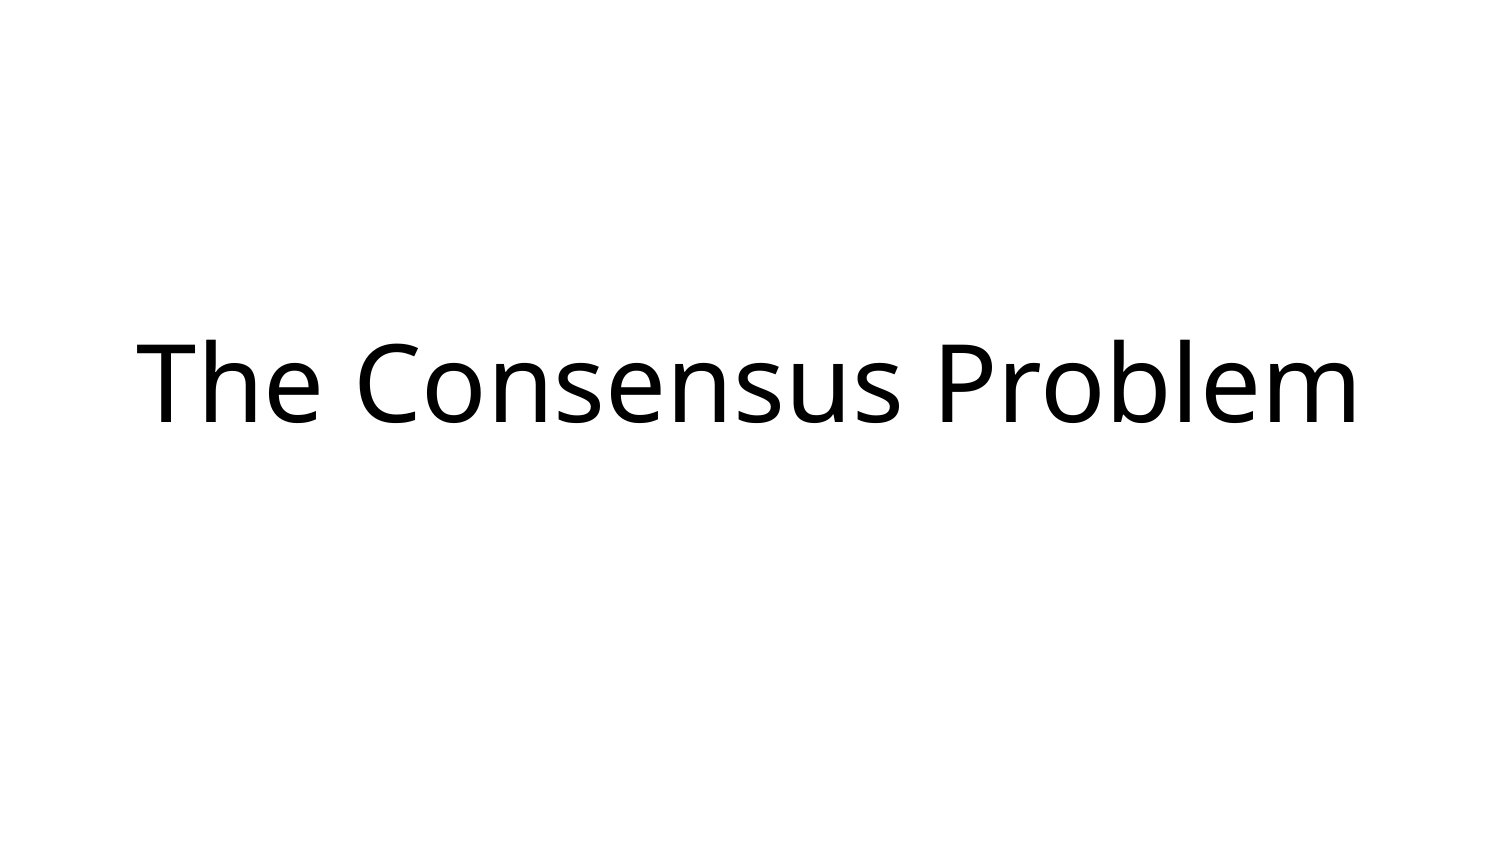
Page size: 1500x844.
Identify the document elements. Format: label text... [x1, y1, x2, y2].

title The Consensus Problem [51, 122, 1449, 459]
